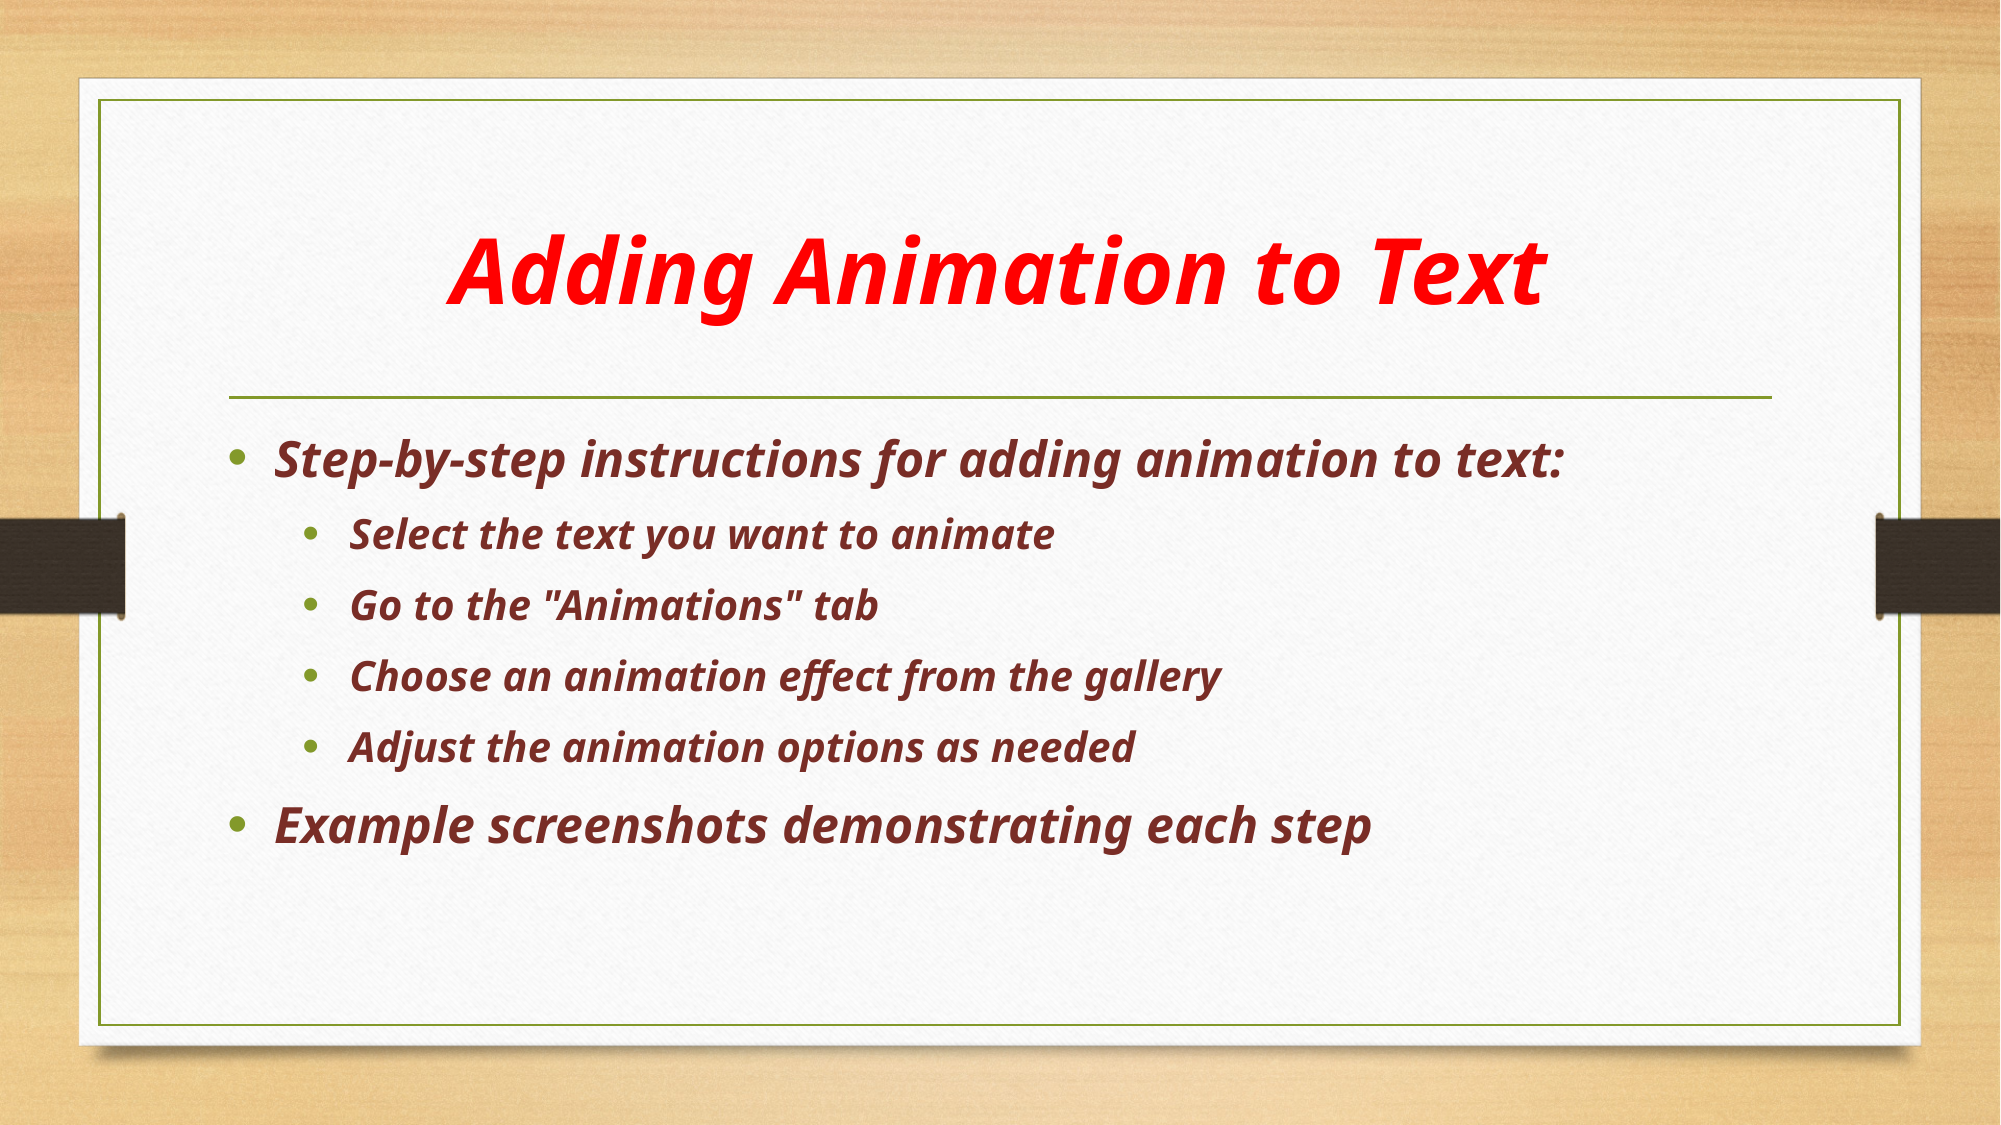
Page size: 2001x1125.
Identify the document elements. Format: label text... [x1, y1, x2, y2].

title Adding Animation to Text [212, 161, 1788, 375]
list Step-by-step instructions for adding animation to text: Select the text you want to animate Go to the "Animations" tab Choose an animation effect from the gallery Adjust the animation options as needed Example screenshots demonstrating each step [212, 419, 1788, 964]
picture [0, 0, 2001, 1125]
